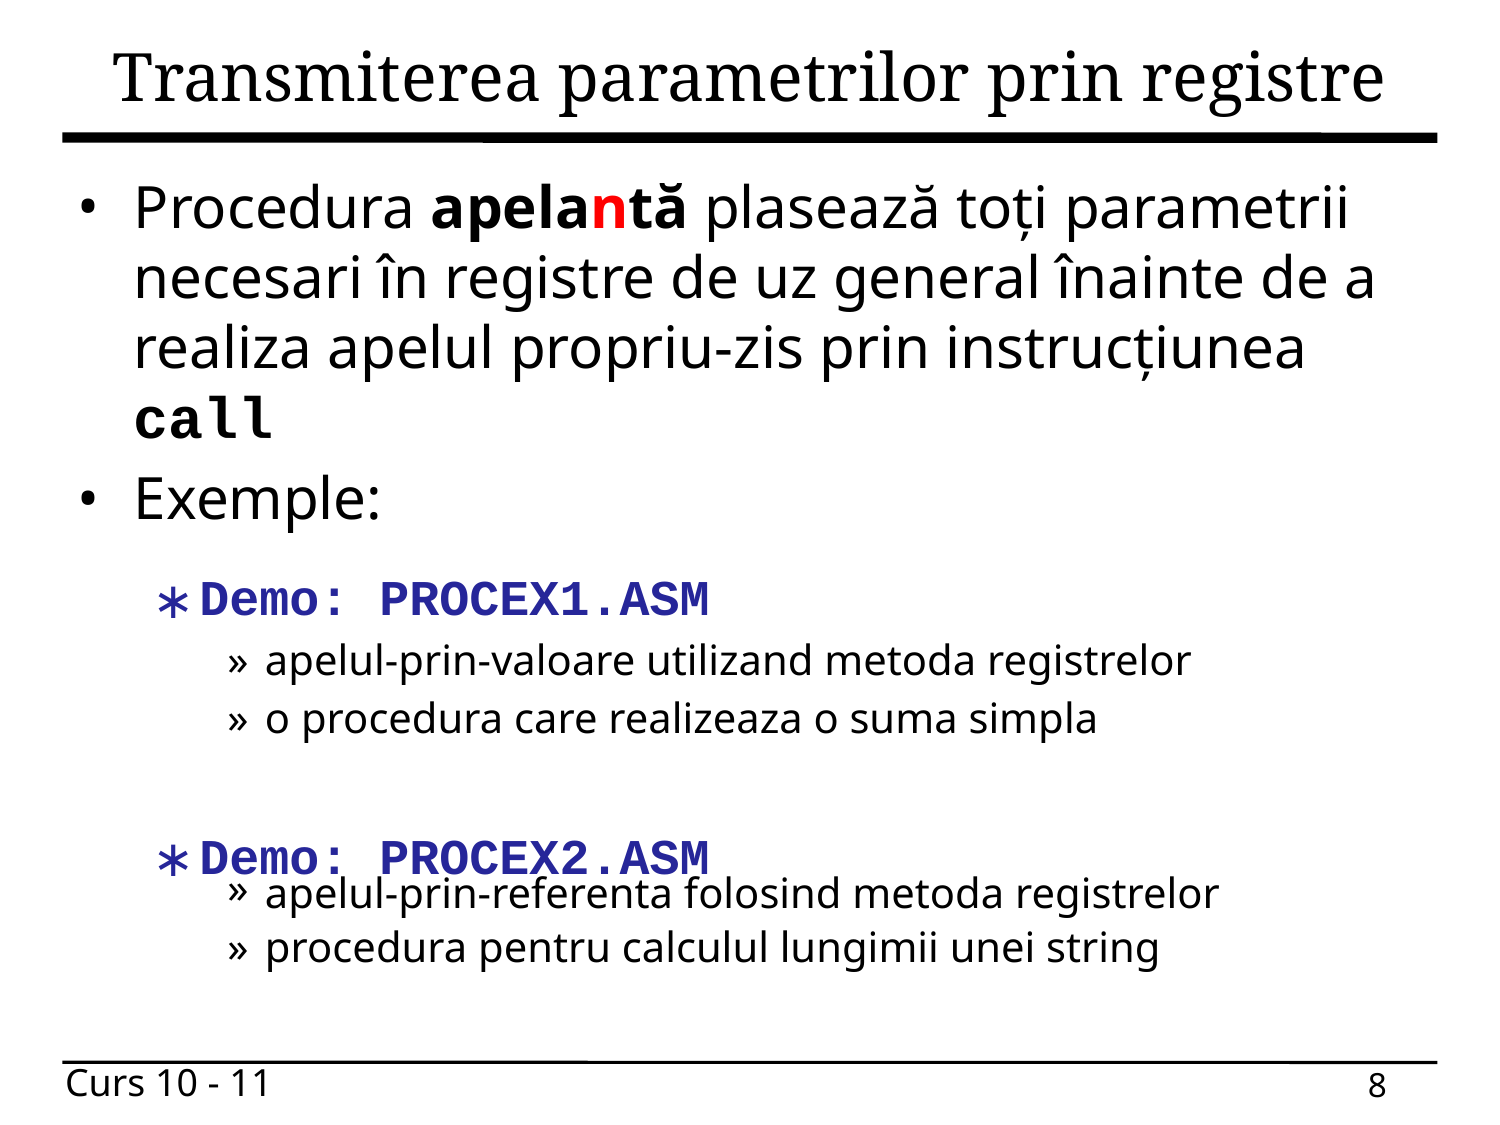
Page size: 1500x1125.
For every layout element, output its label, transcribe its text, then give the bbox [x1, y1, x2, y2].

list Procedura apelantă plasează toți parametrii necesari în registre de uz general înainte de a realiza apelul propriu-zis prin instrucțiunea call Exemple: Demo: PROCEX1.ASM apelul-prin-valoare utilizand metoda registrelor o procedura care realizeaza o suma simpla Demo: PROCEX2.ASM apelul-prin-referenta folosind metoda registrelor procedura pentru calculul lungimii unei string [62, 162, 1438, 1050]
title Transmiterea parametrilor prin registre [62, 24, 1438, 125]
